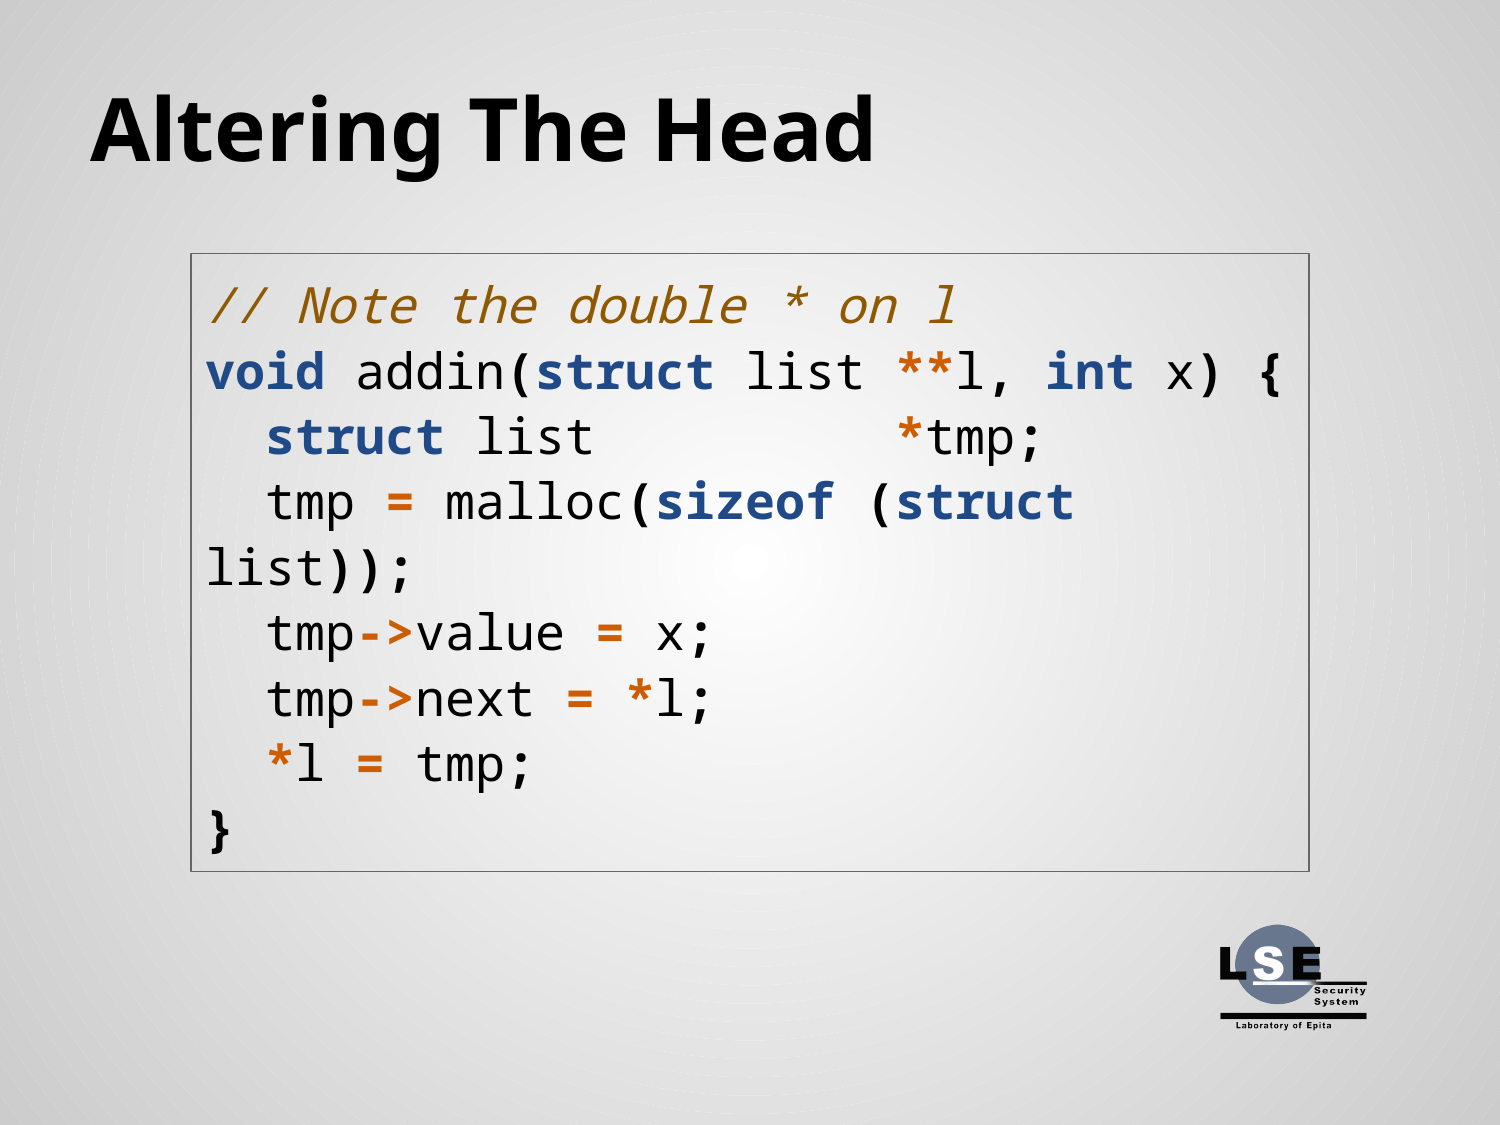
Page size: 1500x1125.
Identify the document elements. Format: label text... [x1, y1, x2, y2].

title Altering The Head [75, 45, 1425, 208]
picture [1212, 919, 1375, 1036]
list // Note the double * on l void addin(struct list **l, int x) { struct list *tmp; tmp = malloc(sizeof (struct list)); tmp->value = x; tmp->next = *l; *l = tmp; } [190, 253, 1310, 872]
